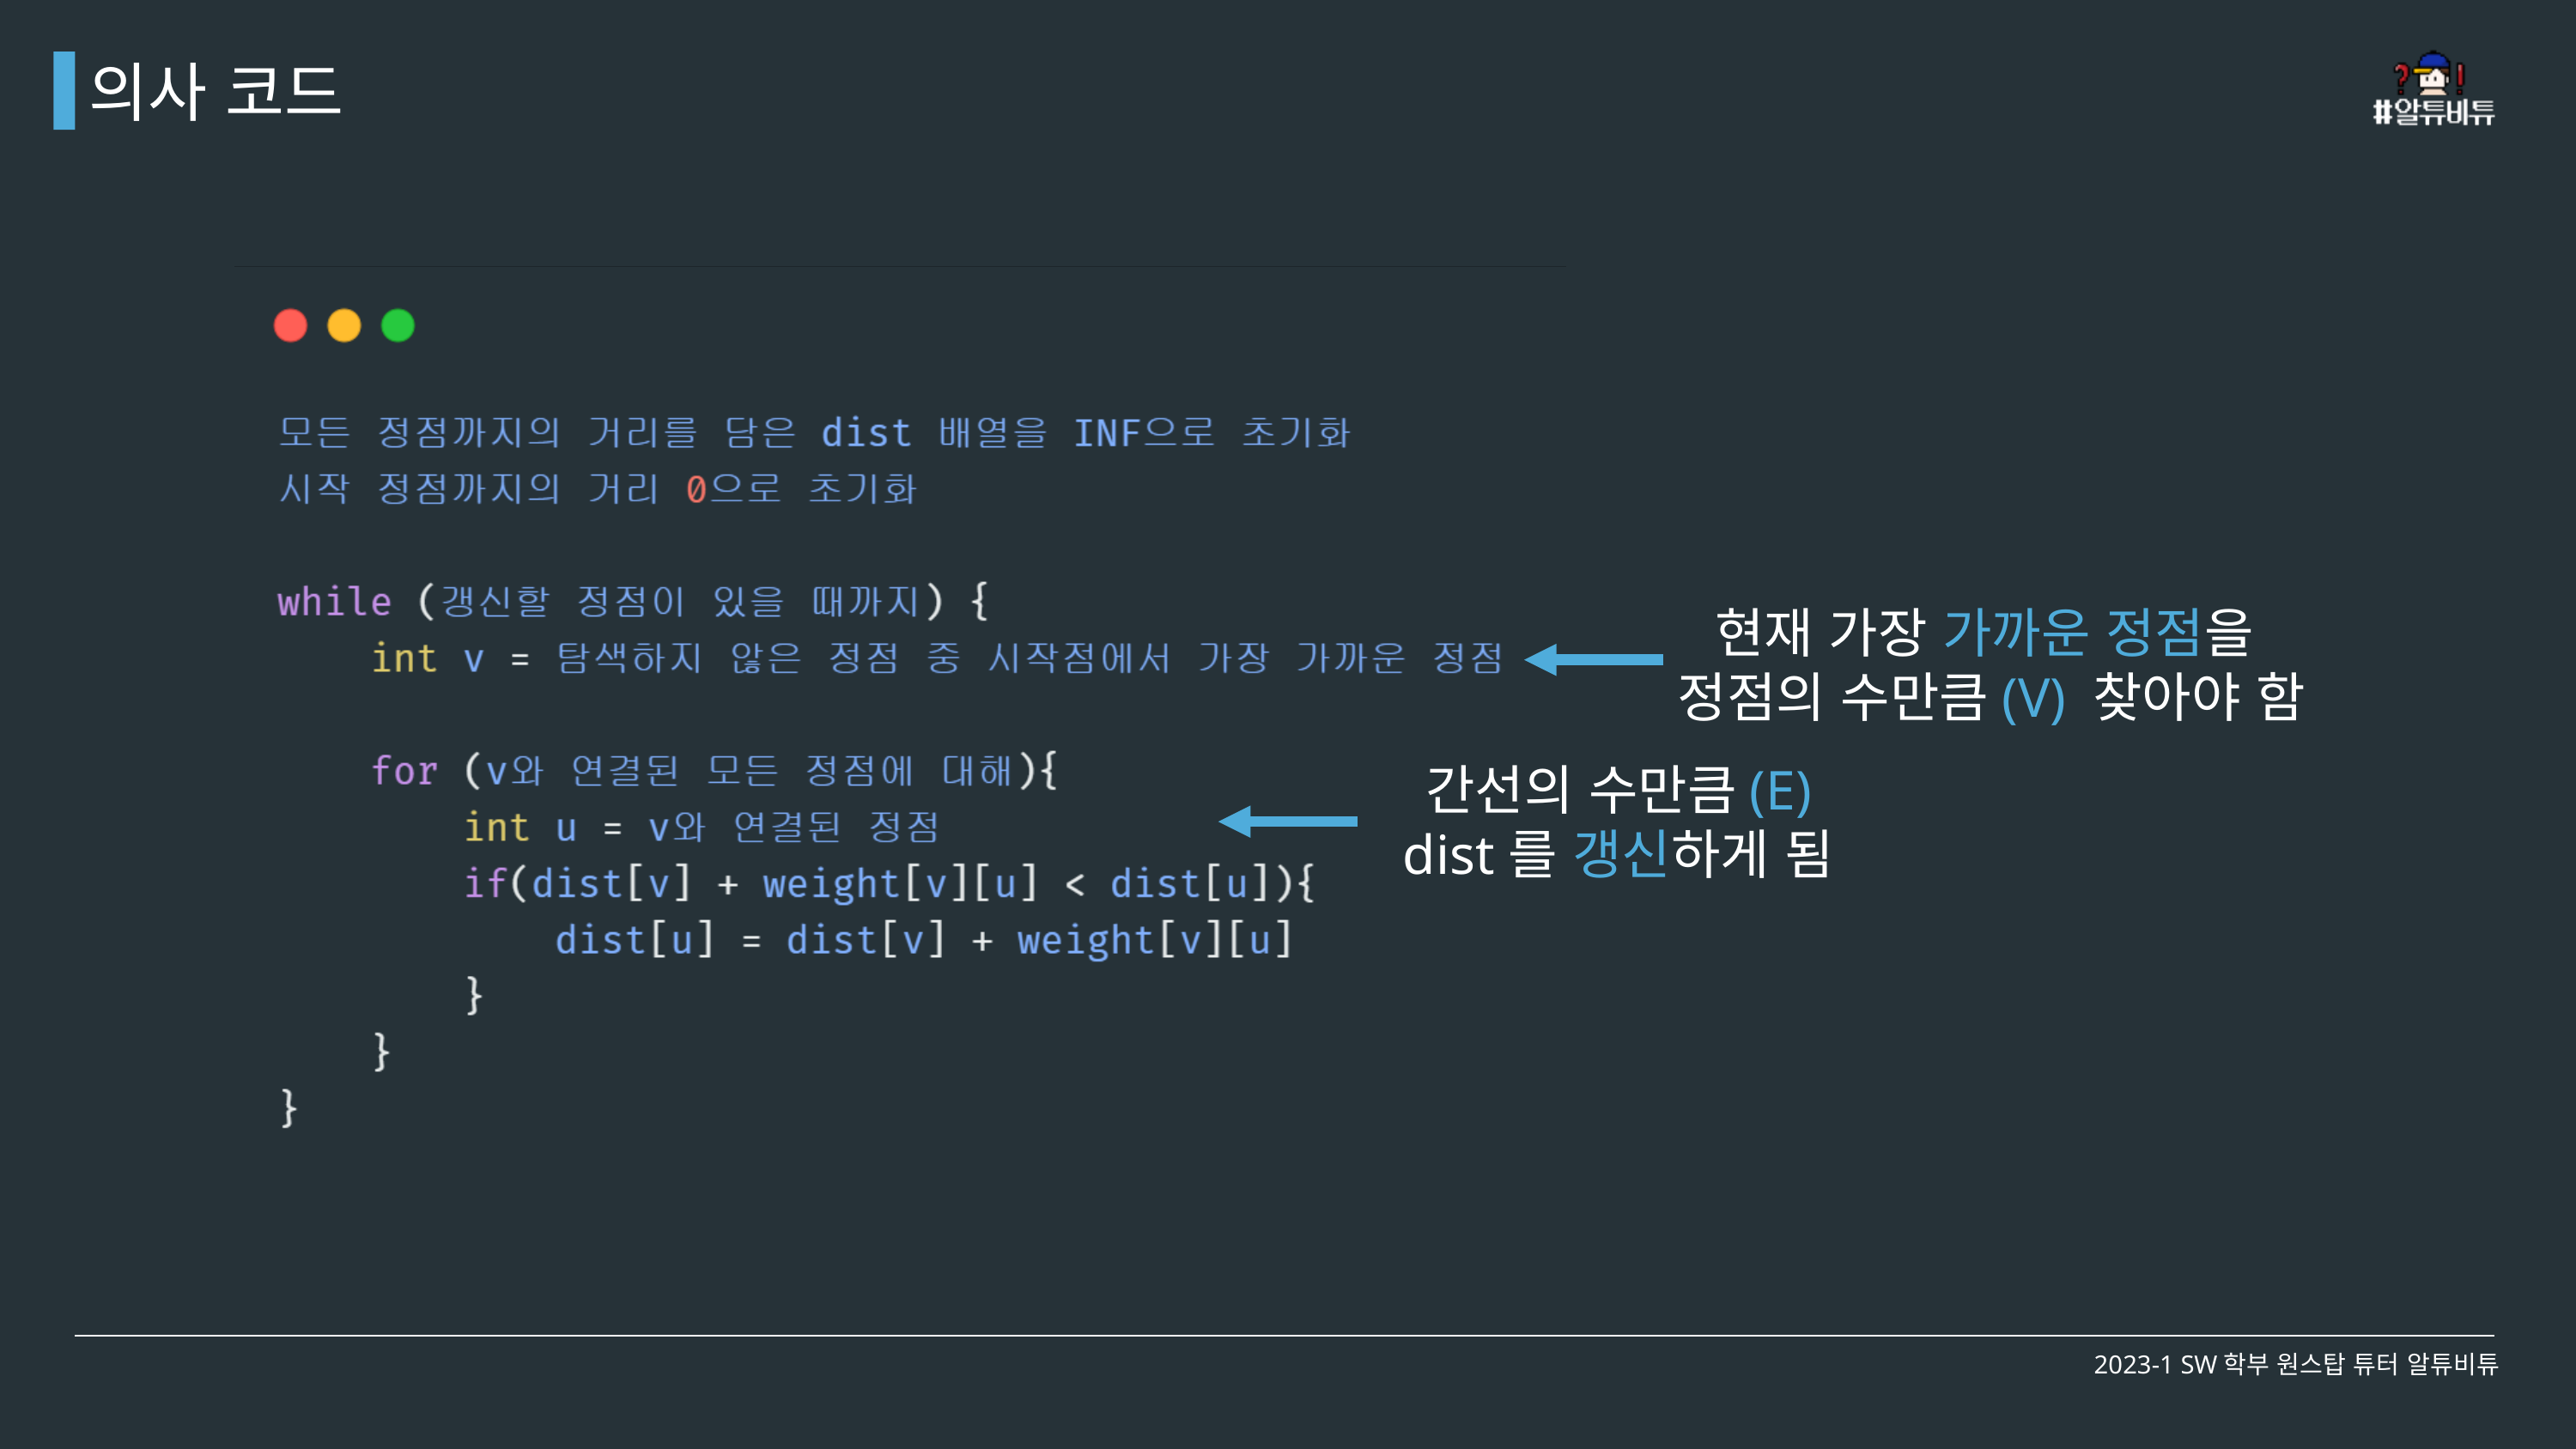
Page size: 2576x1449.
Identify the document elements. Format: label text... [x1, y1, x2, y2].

text_box 간선의 수만큼(E) dist를 갱신하게 됨 [1570, 749, 1971, 892]
text_box 의사 코드 [76, 45, 1301, 136]
picture [2366, 45, 2500, 179]
picture [234, 265, 1567, 1197]
footer 2023-1 SW학부 원스탑 튜터 알튜비튜 [2039, 1327, 2555, 1401]
text_box 현재 가장 가까운 정점을 정점의 수만큼(V) 찾아야 함 [1639, 592, 2344, 735]
